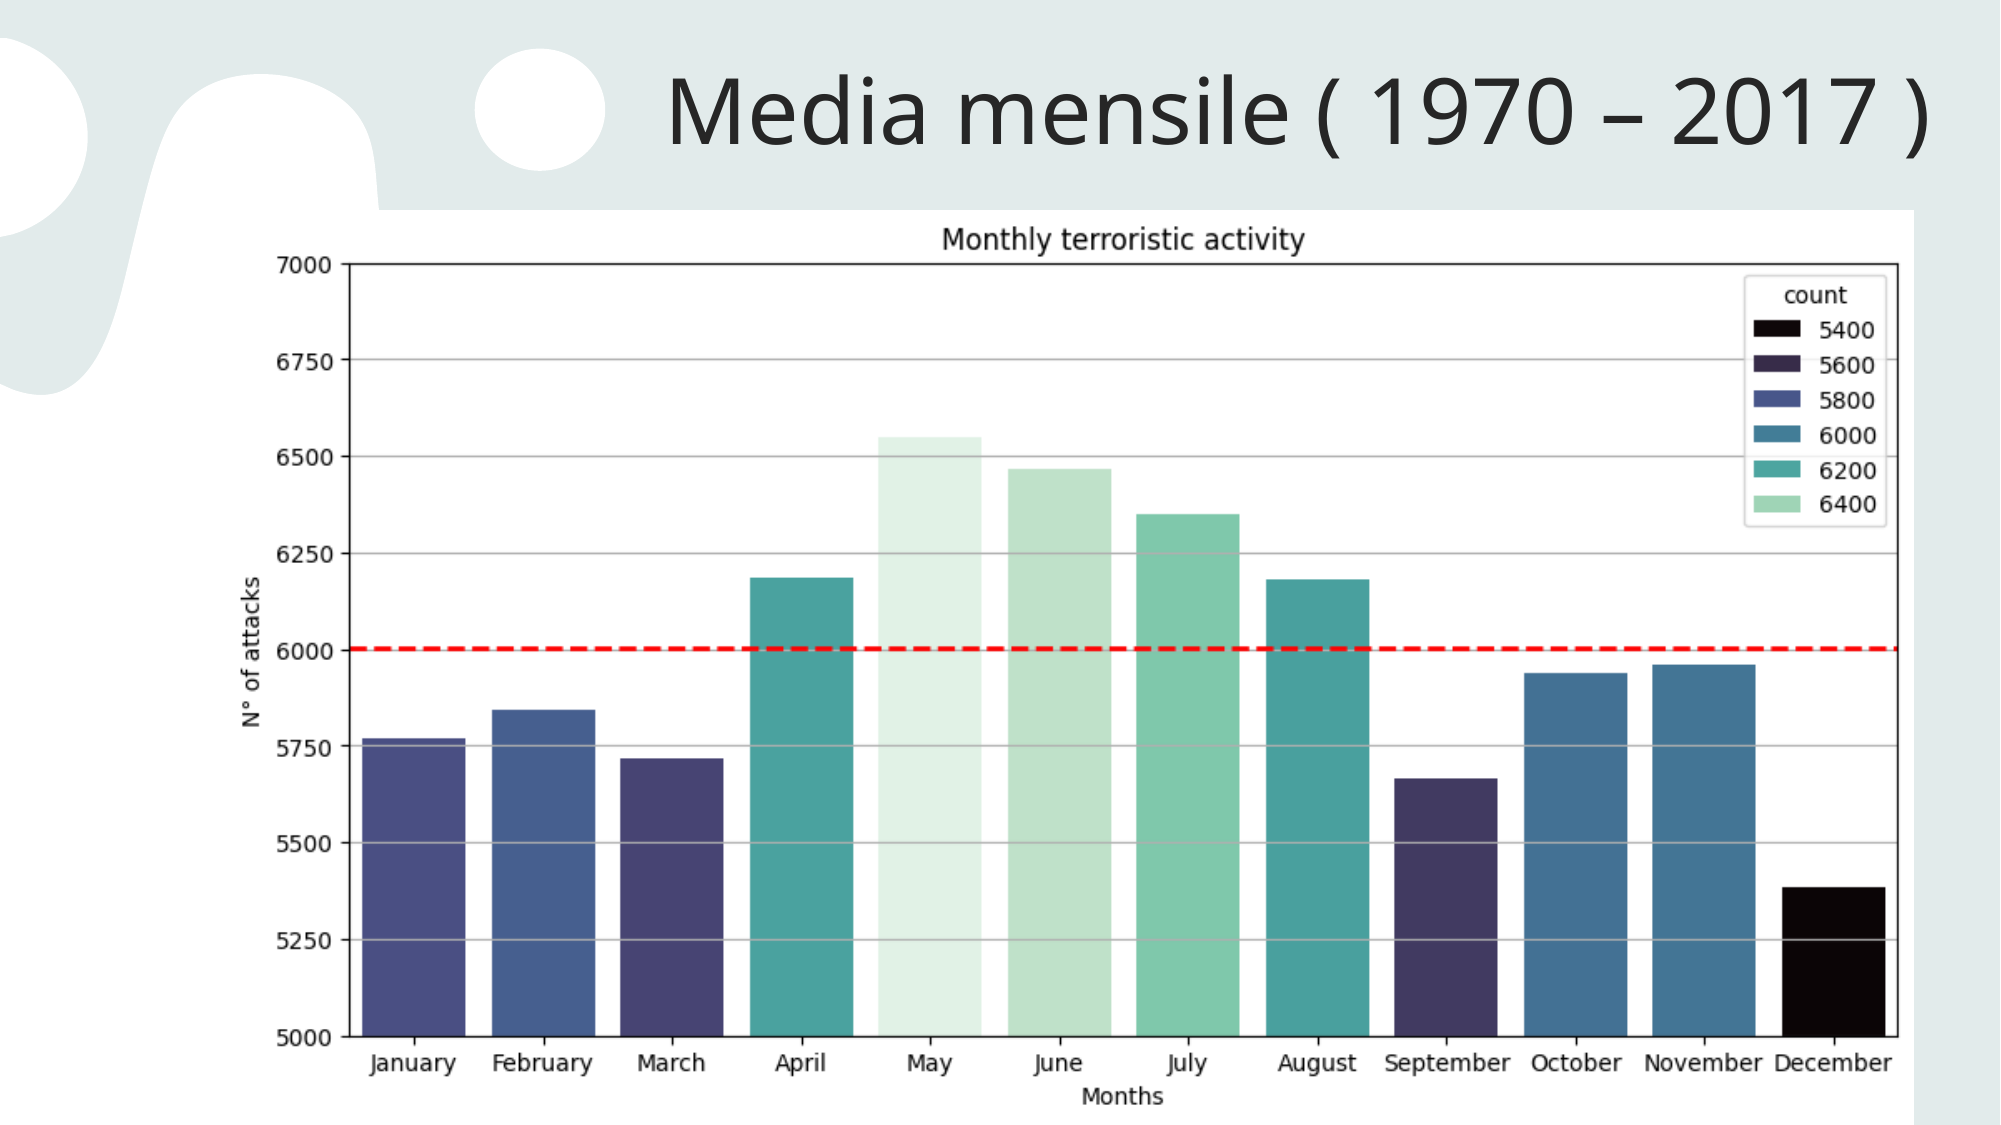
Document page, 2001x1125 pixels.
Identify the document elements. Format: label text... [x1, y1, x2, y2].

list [226, 210, 1914, 1125]
title Media mensile ( 1970 – 2017 ) [649, 26, 1954, 171]
